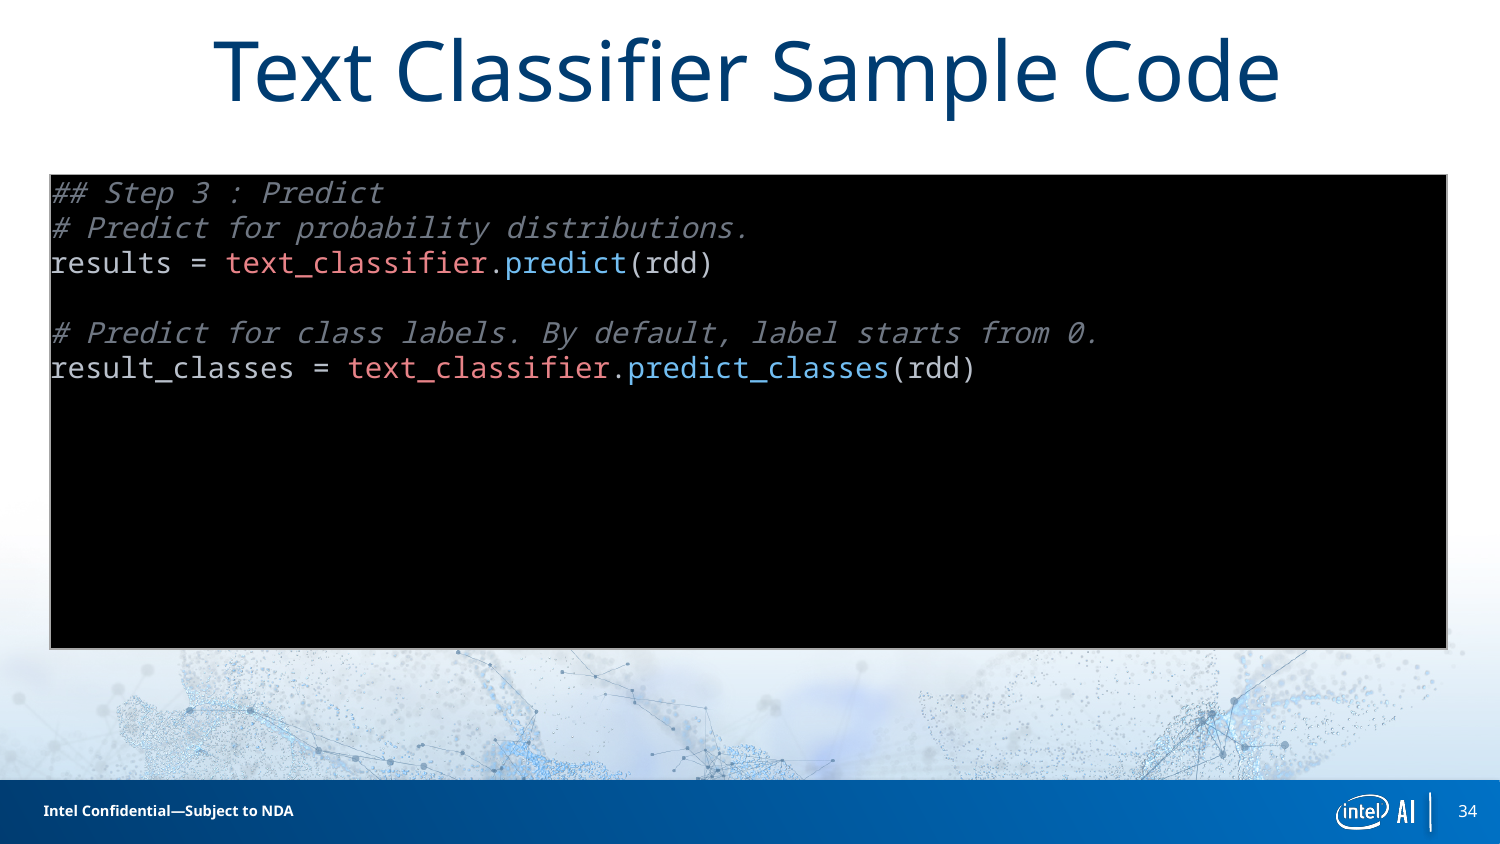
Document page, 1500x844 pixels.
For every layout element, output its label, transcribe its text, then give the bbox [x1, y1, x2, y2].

title Text Classifier Sample Code [50, 24, 1447, 131]
list ## Step 3 : Predict # Predict for probability distributions. results = text_classifier.predict(rdd) # Predict for class labels. By default, label starts from 0. result_classes = text_classifier.predict_classes(rdd) [50, 174, 1447, 650]
picture [1335, 794, 1415, 830]
